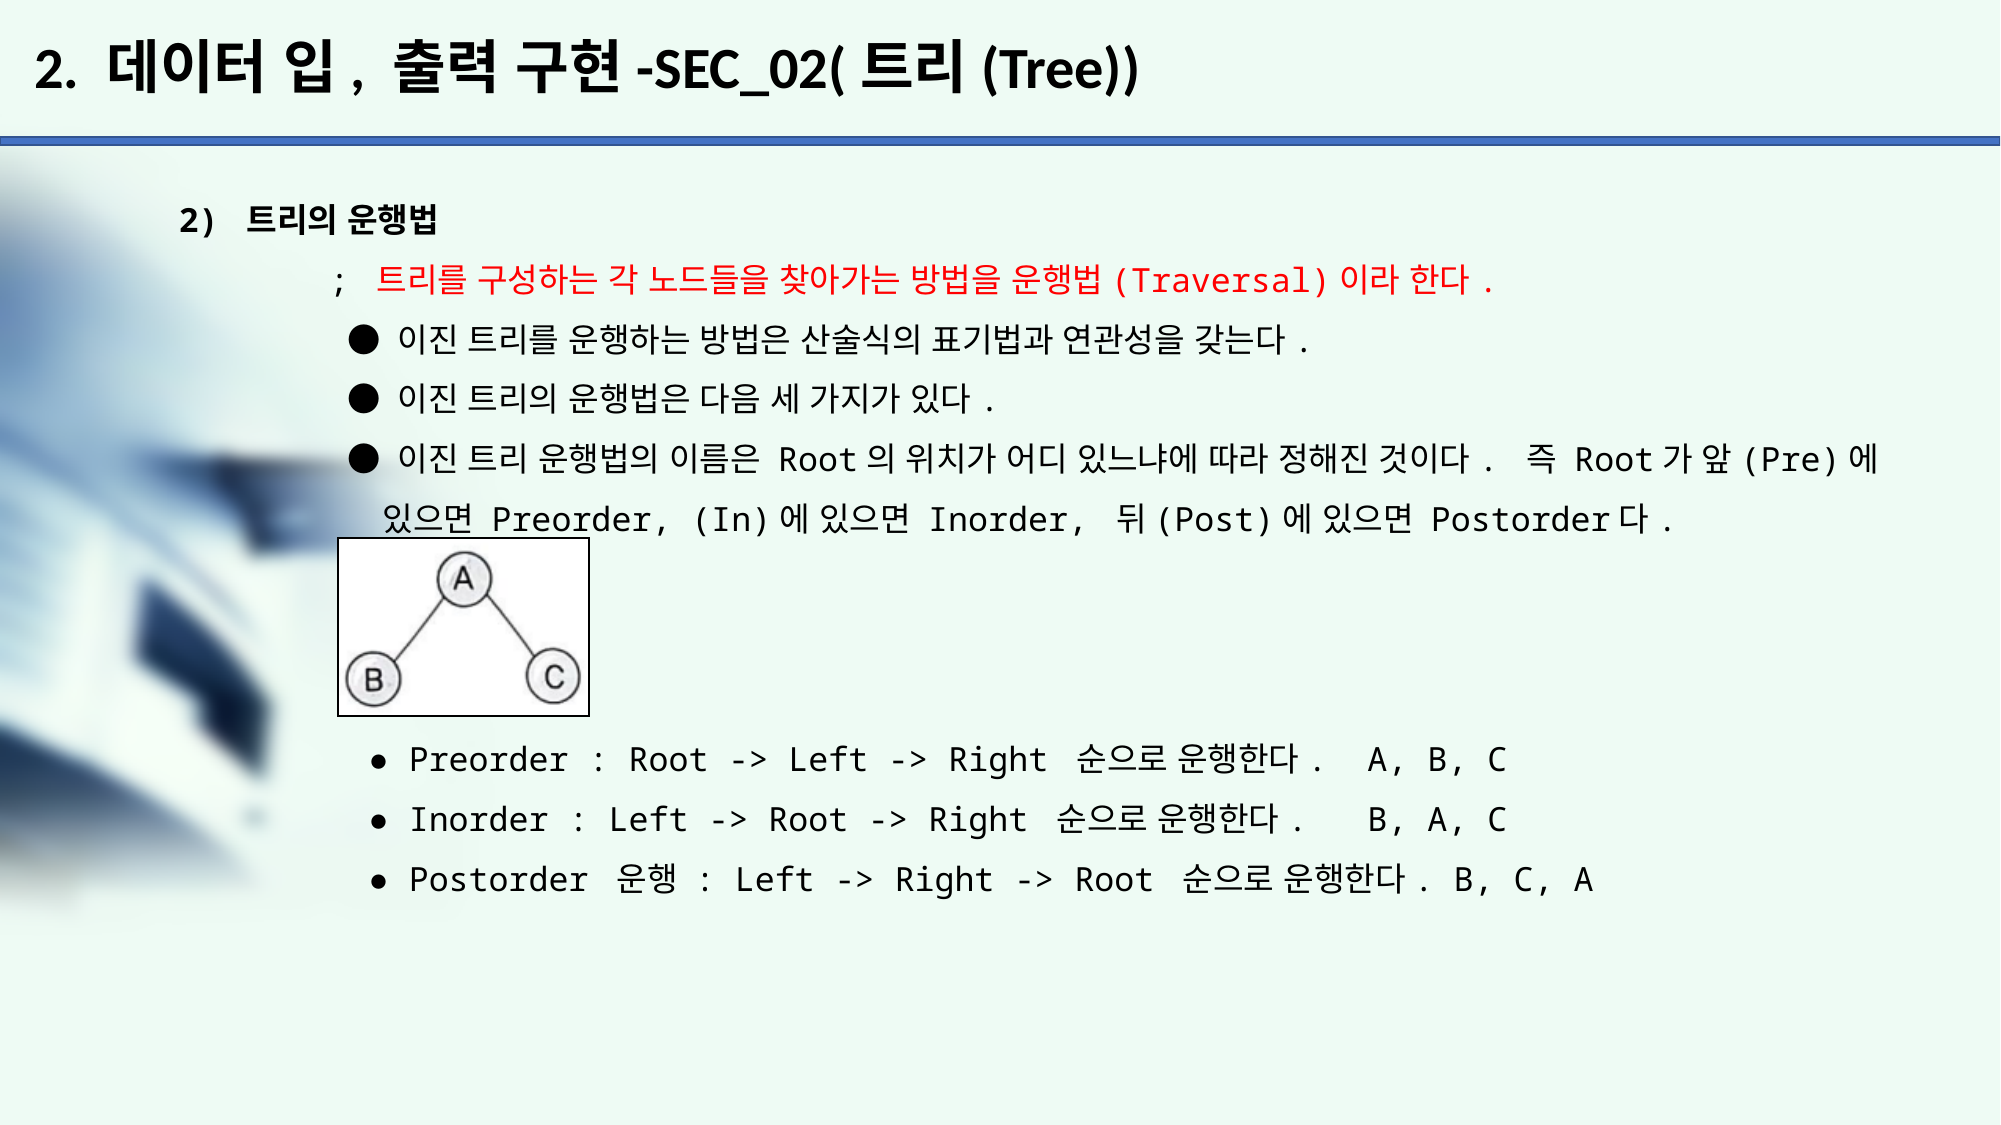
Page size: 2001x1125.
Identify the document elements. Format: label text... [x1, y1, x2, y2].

title 2. 데이터 입, 출력 구현-SEC_02(트리(Tree)) [19, 14, 1745, 126]
picture [0, 146, 2000, 1125]
picture [0, 0, 2000, 136]
text_box 2) 트리의 운행법 ; 트리를 구성하는 각 노드들을 찾아가는 방법을 운행법(Traversal)이라 한다. ● 이진 트리를 운행하는 방법은 산술식의 표기법과 연관성을 갖는다. ● 이진 트리의 운행법은 다음 세 가지가 있다. ● 이진 트리 운행법의 이름은 Root의 위치가 어디 있느냐에 따라 정해진 것이다. 즉 Root가 앞(Pre)에 있으면 Preorder, (In)에 있으면 Inorder, 뒤(Post)에 있으면 Postorder다. ● Preorder : Root -> Left -> Right 순으로 운행한다. A, B, C ● Inorder : Left -> Root -> Right 순으로 운행한다. B, A, C ● Postorder 운행 : Left -> Right -> Root 순으로 운행한다. B, C, A [163, 171, 1922, 905]
